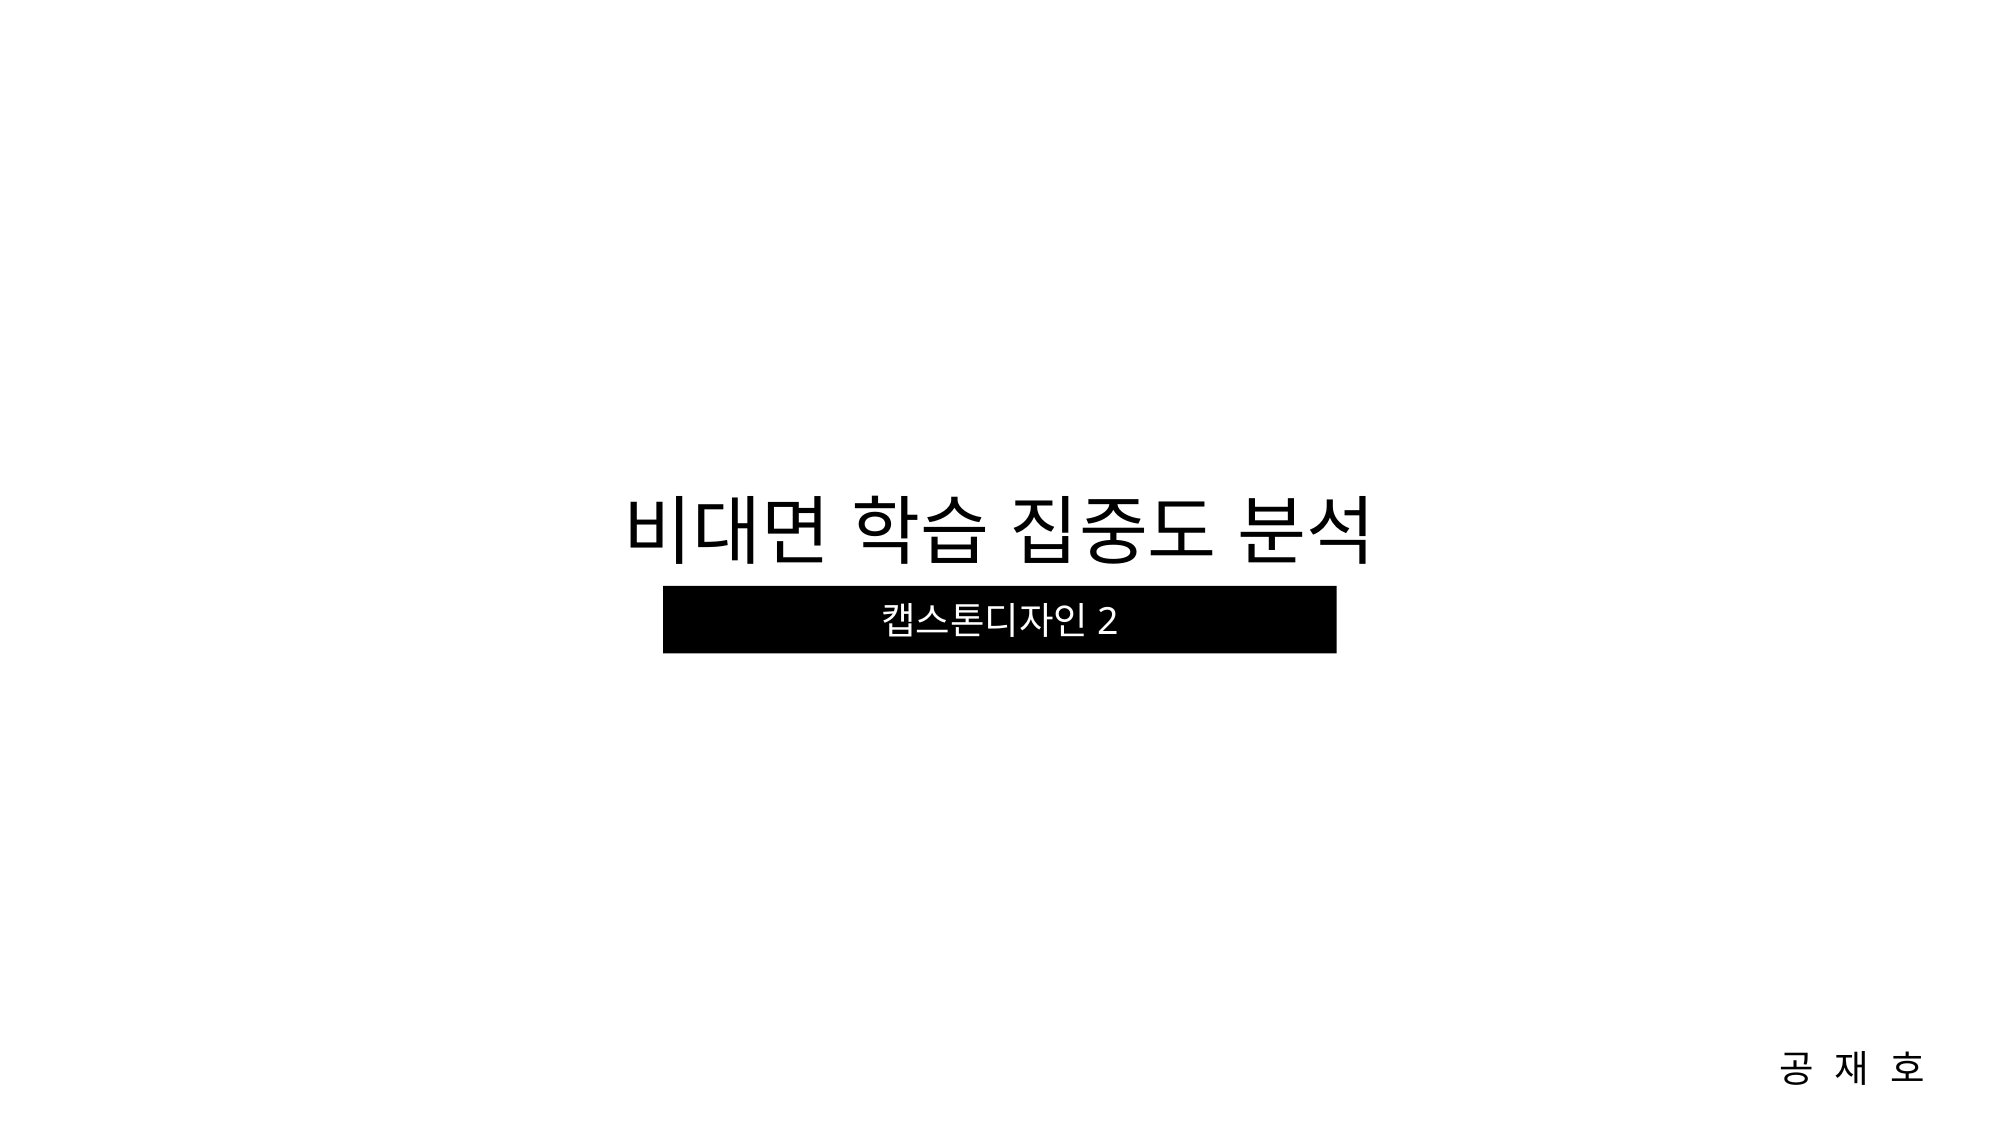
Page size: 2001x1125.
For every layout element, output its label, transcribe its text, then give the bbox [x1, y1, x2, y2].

text_box 비대면 학습 집중도 분석 [608, 476, 1392, 581]
subtitle 공 재 호 [1704, 1042, 2000, 1125]
text_box 캡스톤디자인2 [662, 585, 1338, 654]
